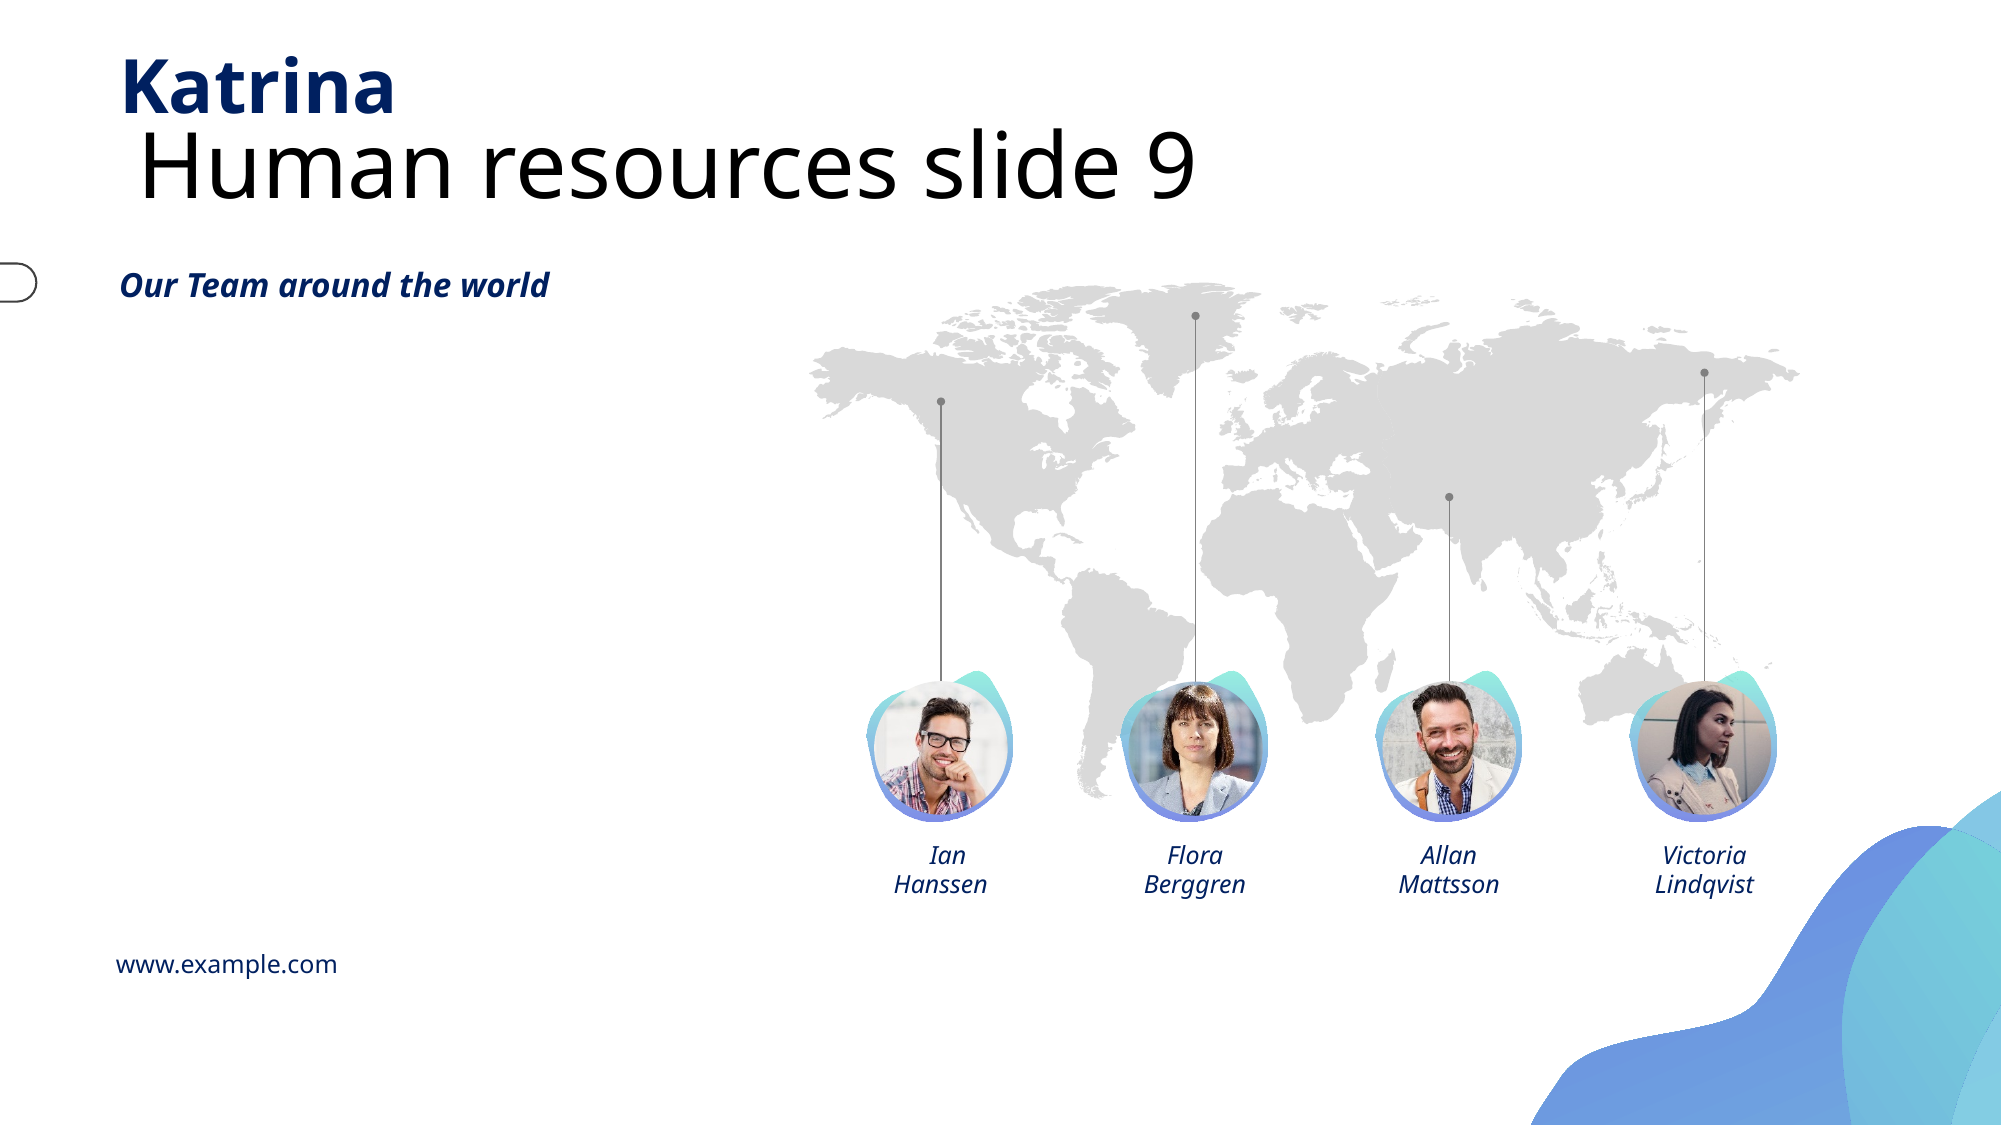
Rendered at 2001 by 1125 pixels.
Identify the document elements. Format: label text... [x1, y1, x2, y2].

title Human resources slide 9 [137, 59, 1863, 278]
picture [1637, 681, 1772, 758]
text_box Berggren [1094, 868, 1296, 899]
text_box Allan [1376, 839, 1480, 868]
text_box [906, 815, 967, 822]
picture [1382, 681, 1517, 815]
picture [1128, 681, 1263, 816]
text_box Our Team around the world [119, 263, 593, 304]
text_box Hanssen [840, 868, 1042, 899]
text_box Ian [886, 839, 1010, 868]
text_box Flora [1128, 839, 1262, 868]
text_box [1415, 815, 1476, 822]
text_box [0, 262, 38, 303]
text_box [1162, 816, 1219, 822]
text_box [808, 282, 1800, 800]
text_box Katrina [119, 44, 665, 129]
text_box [1480, 758, 2000, 1125]
text_box www.example.com [115, 948, 344, 979]
text_box Mattsson [1348, 868, 1480, 899]
picture [874, 681, 1008, 815]
